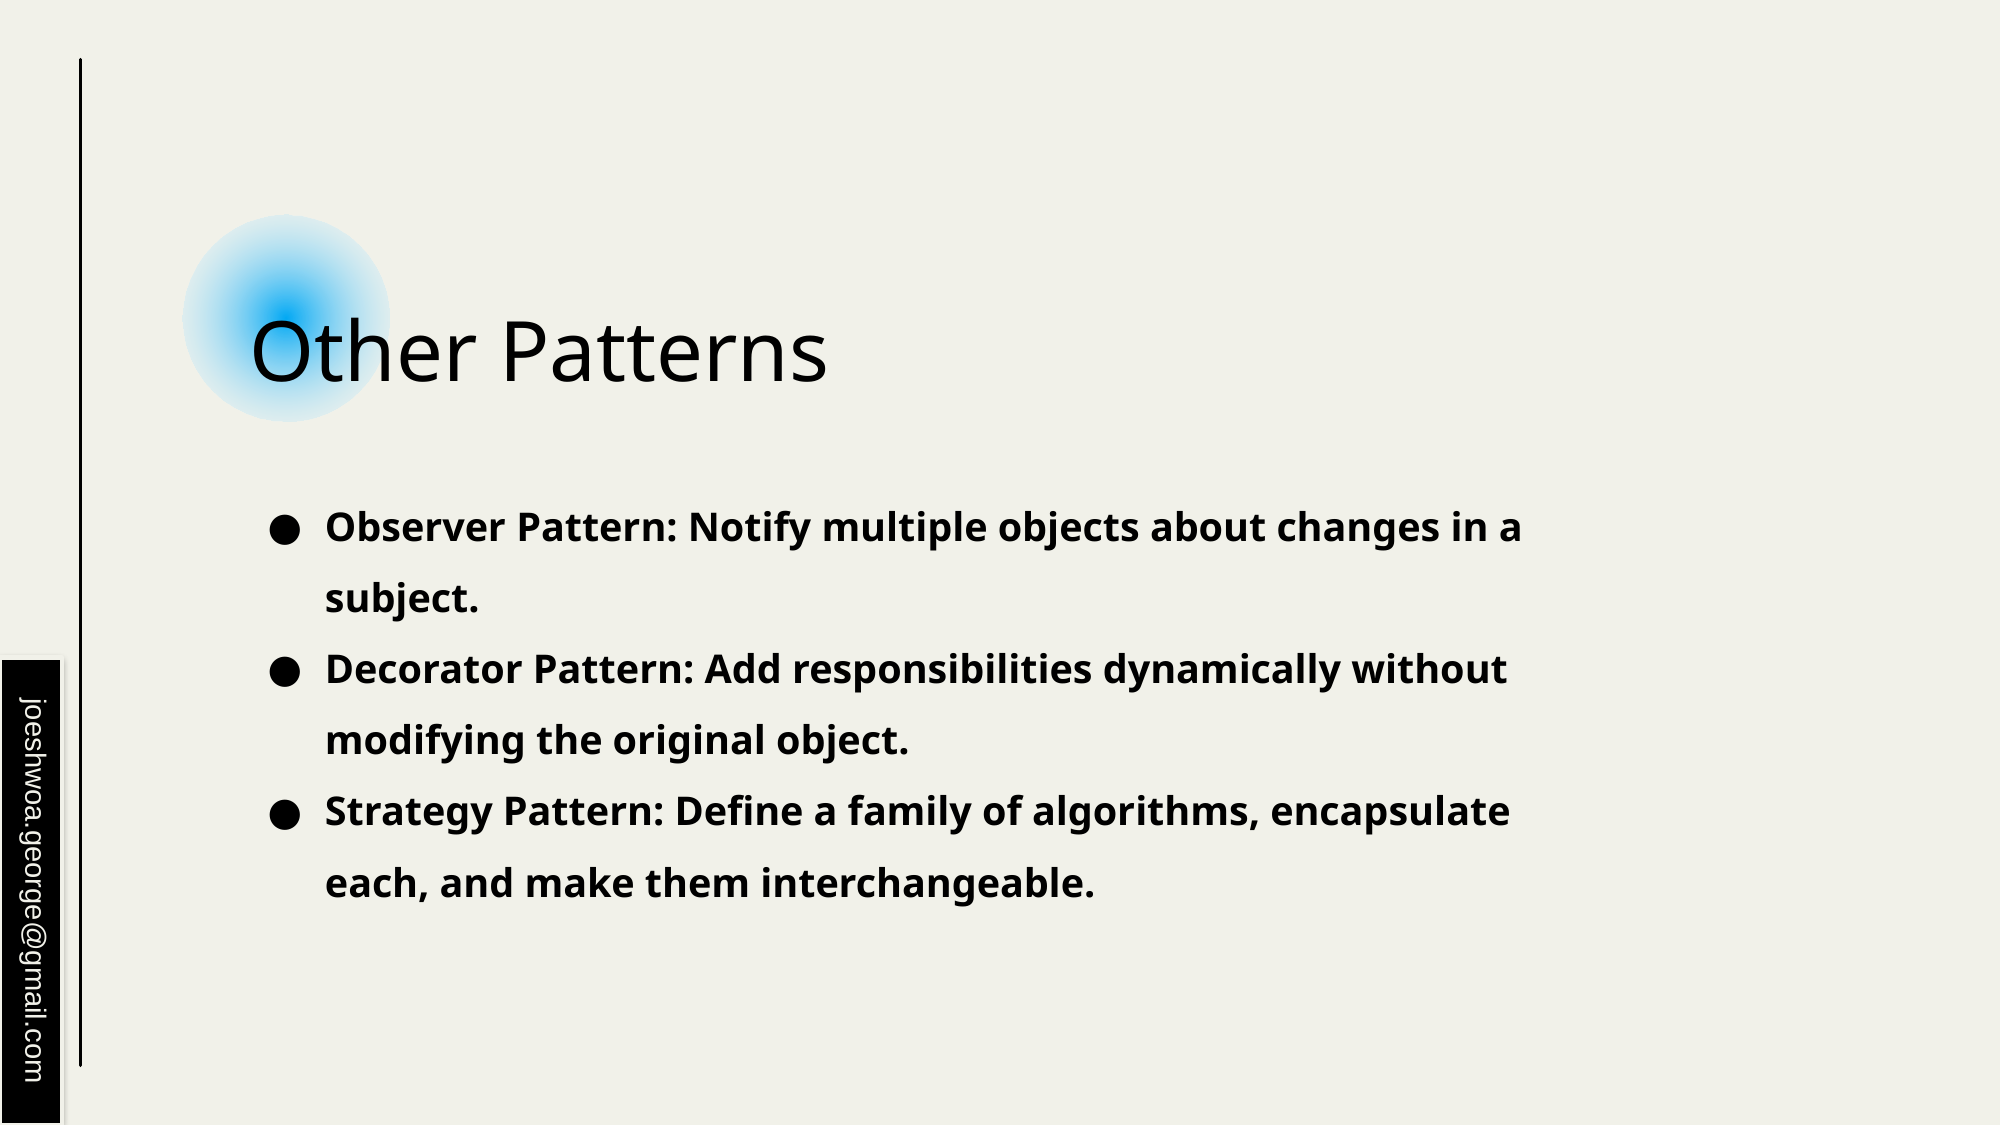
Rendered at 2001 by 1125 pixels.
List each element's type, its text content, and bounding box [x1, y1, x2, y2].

title Other Patterns [229, 285, 1589, 411]
text_box [182, 214, 384, 405]
list Observer Pattern: Notify multiple objects about changes in a subject. Decorator Pattern: Add responsibilities dynamically without modifying the original object. Strategy Pattern: Define a family of algorithms, encapsulate each, and make them interchangeable. [229, 457, 1589, 994]
text_box joeshwoa.george@gmail.com [0, 655, 64, 1125]
text_box [240, 411, 332, 422]
